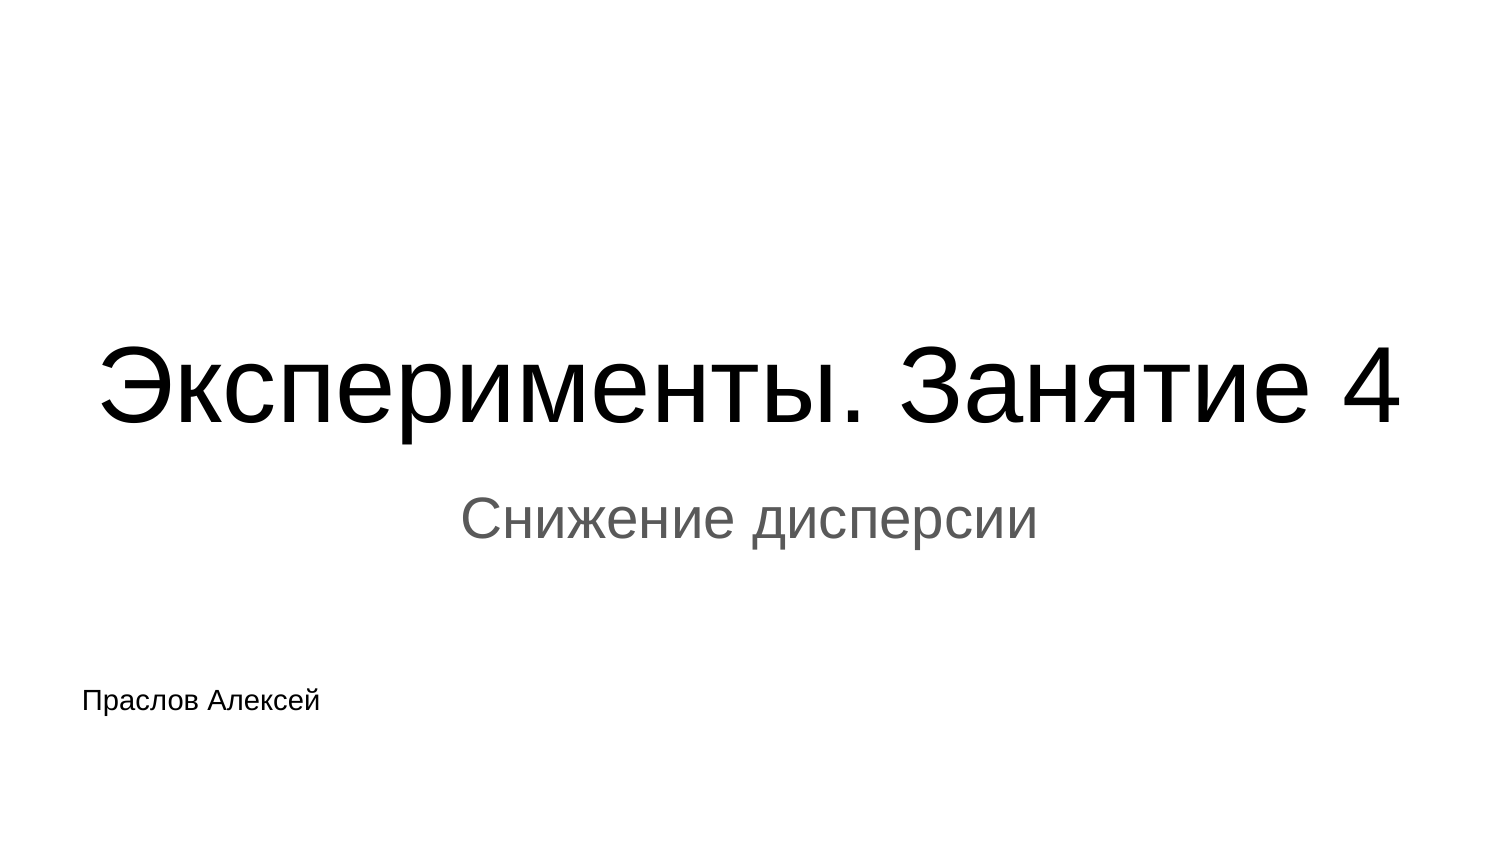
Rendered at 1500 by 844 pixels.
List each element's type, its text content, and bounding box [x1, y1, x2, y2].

text_box Праслов Алексей [66, 666, 924, 767]
subtitle Снижение дисперсии [51, 464, 1449, 595]
title Эксперименты. Занятие 4 [51, 122, 1449, 459]
